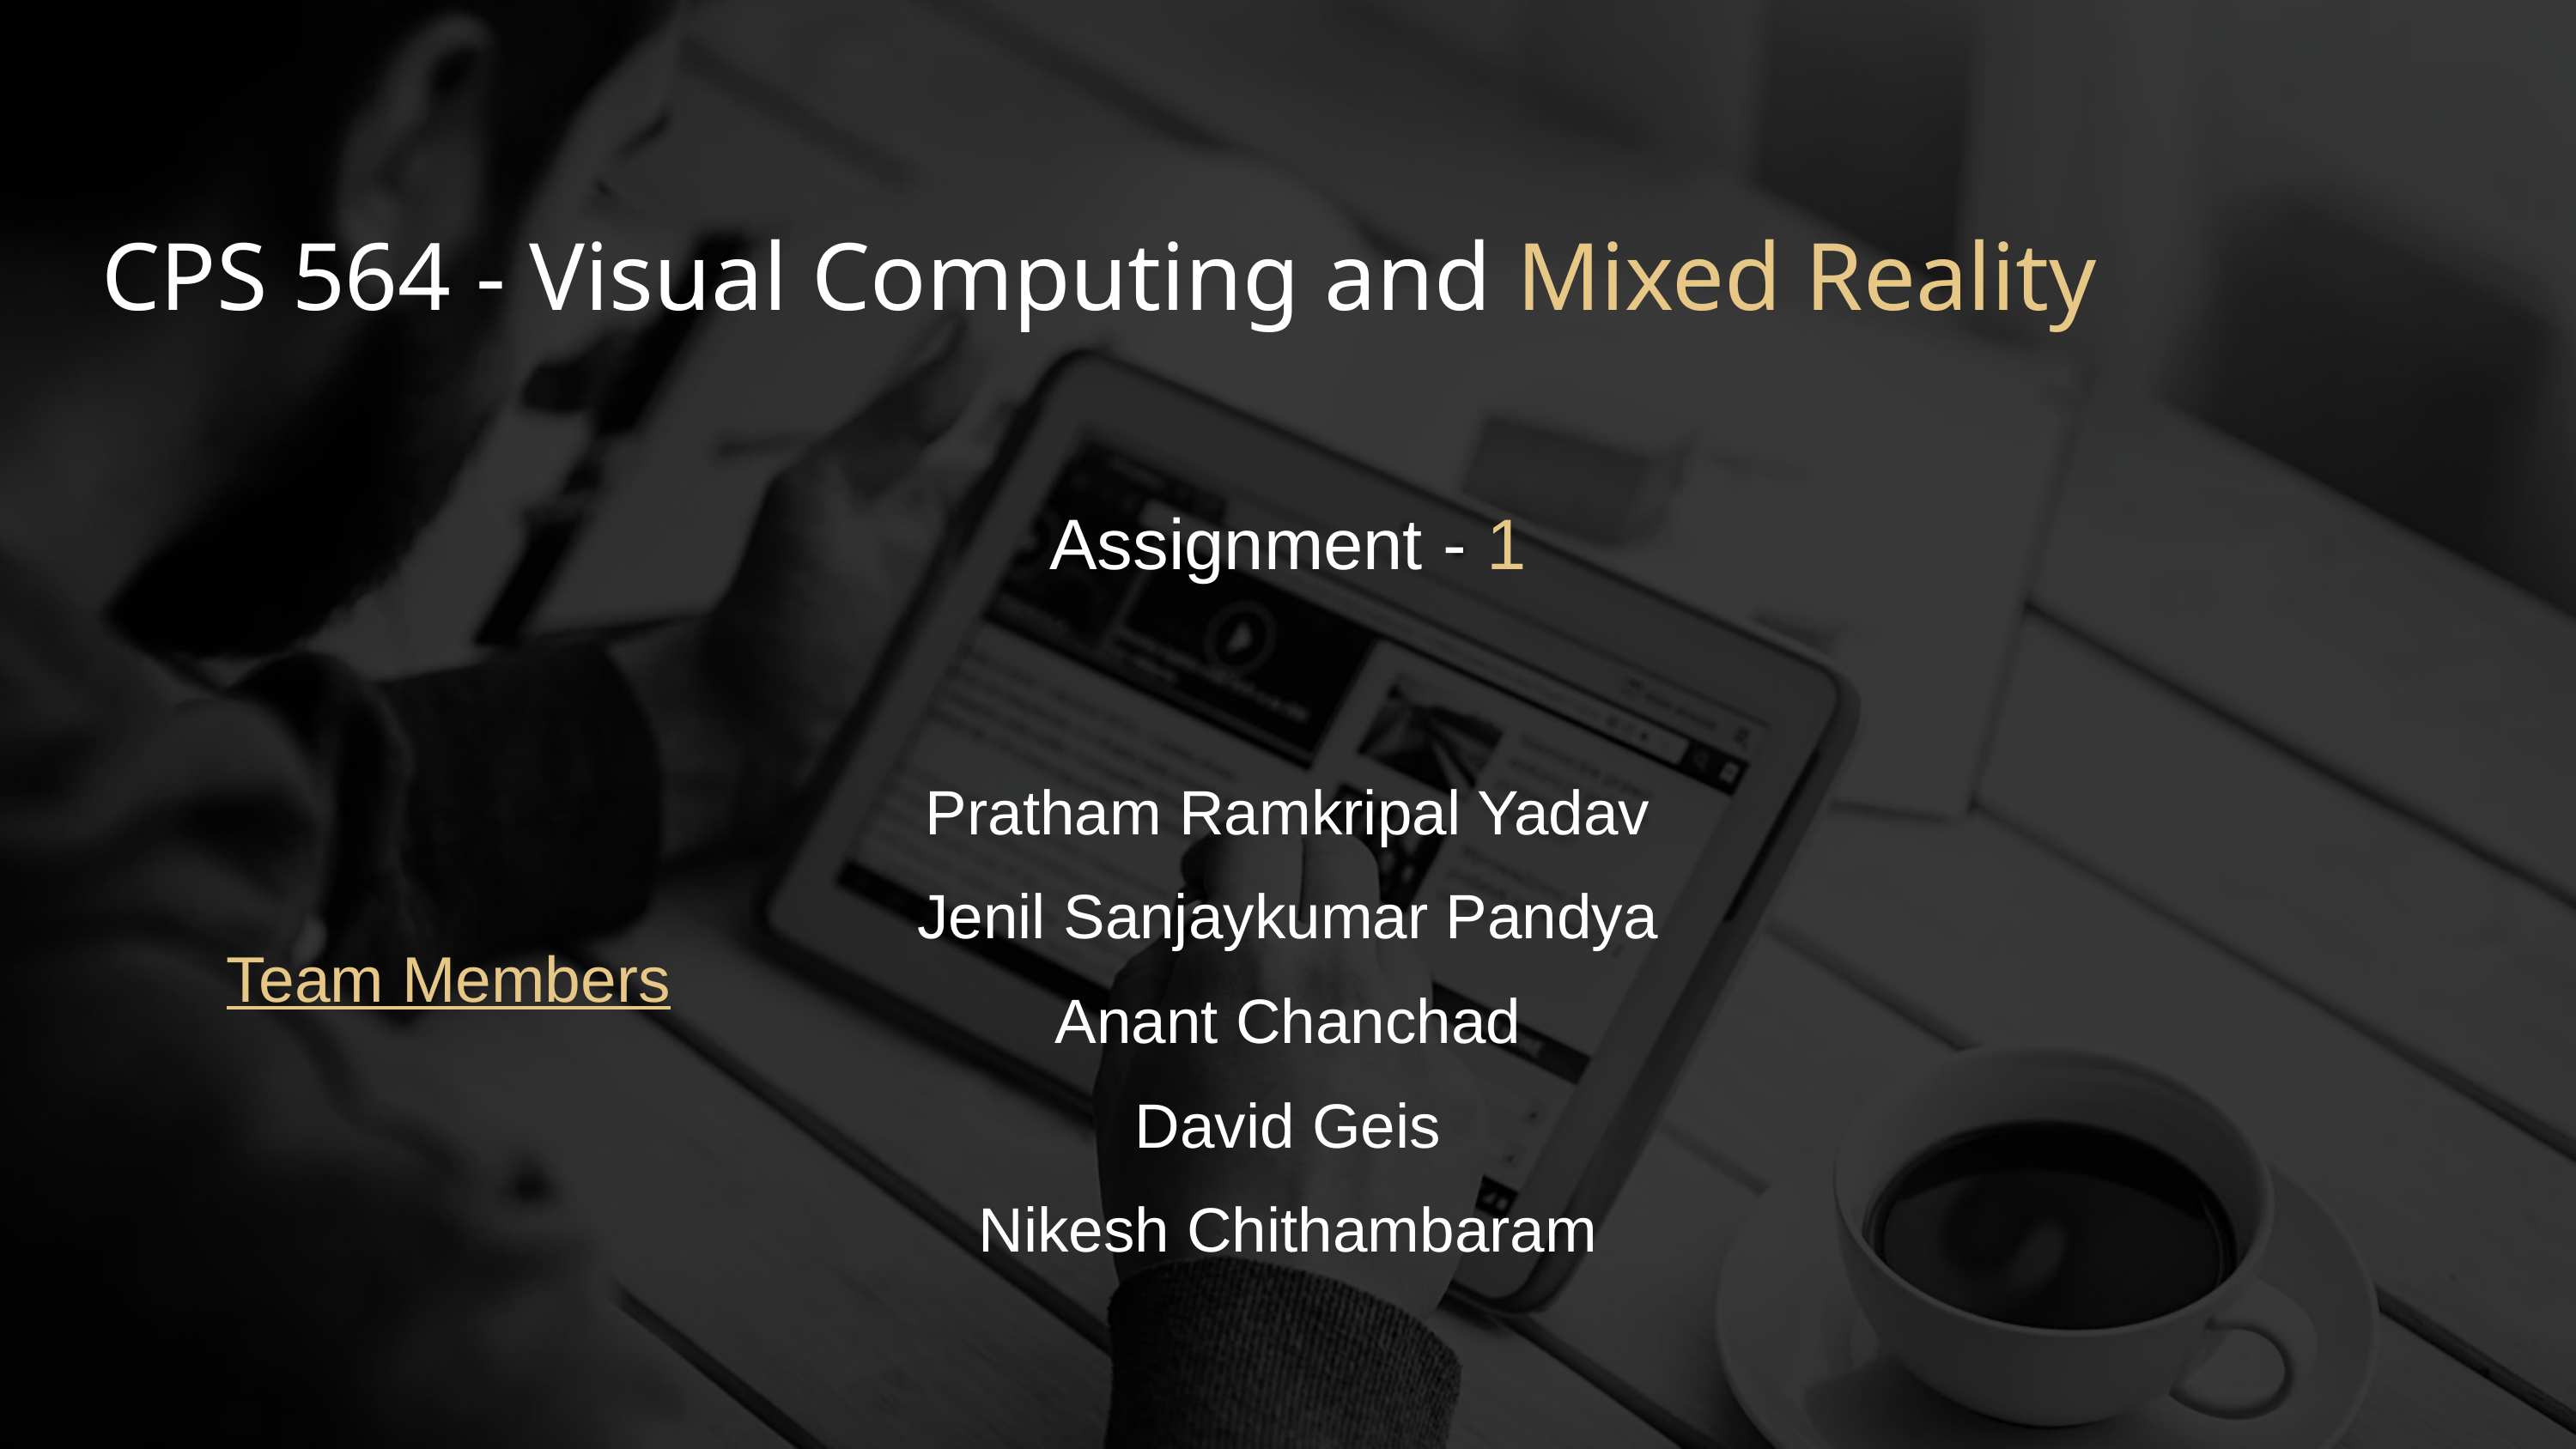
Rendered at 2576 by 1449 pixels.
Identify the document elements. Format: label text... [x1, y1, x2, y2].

text_box Pratham Ramkripal Yadav Jenil Sanjaykumar Pandya Anant Chanchad David Geis Nikesh Chithambaram [835, 743, 1741, 1265]
text_box [0, 0, 2576, 1449]
text_box Assignment - 1 [1033, 464, 1543, 585]
text_box Team Members [207, 906, 690, 1016]
text_box CPS 564 - Visual Computing and Mixed Reality [101, 206, 2475, 329]
